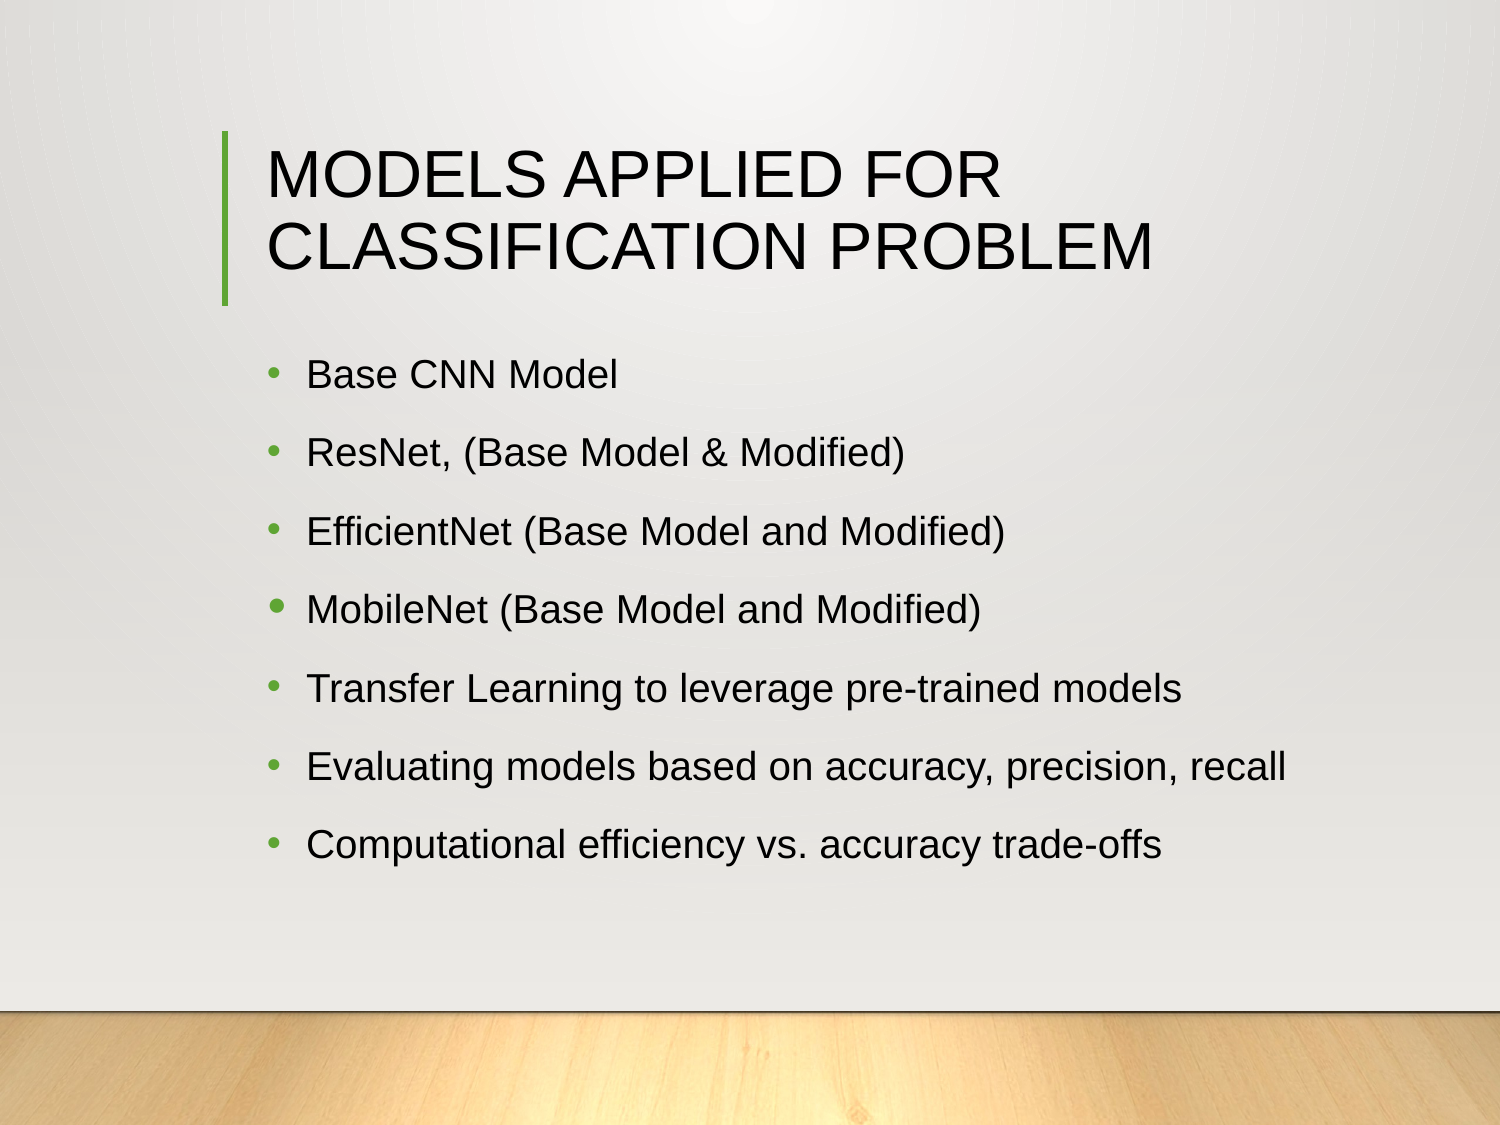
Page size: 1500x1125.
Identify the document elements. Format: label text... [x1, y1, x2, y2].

list Base CNN Model ResNet, (Base Model & Modified) EfficientNet (Base Model and Modified) MobileNet (Base Model and Modified) Transfer Learning to leverage pre-trained models Evaluating models based on accuracy, precision, recall Computational efficiency vs. accuracy trade-offs [251, 330, 1315, 897]
title MODELS APPLIED FOR CLASSIFICATION PROBLEM [251, 131, 1315, 305]
picture [0, 1011, 1500, 1125]
